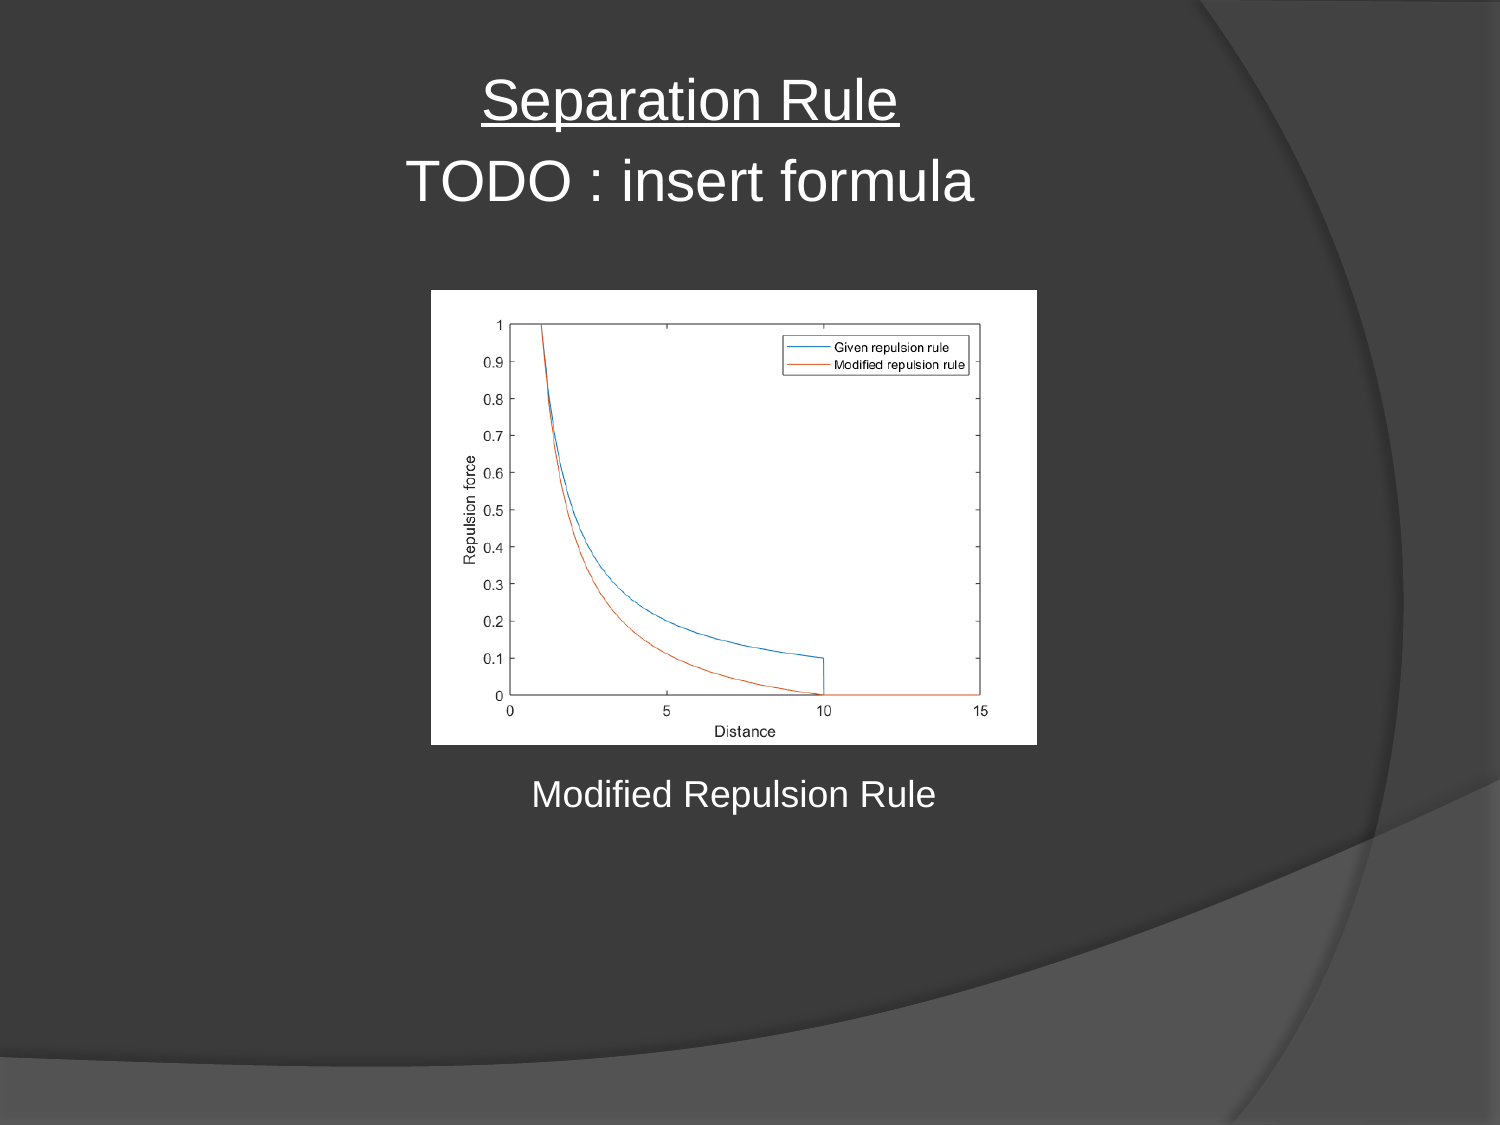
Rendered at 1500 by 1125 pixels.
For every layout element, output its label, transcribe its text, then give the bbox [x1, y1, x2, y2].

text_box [430, 290, 1038, 824]
list Separation Rule TODO : insert formula [75, 54, 1300, 1005]
